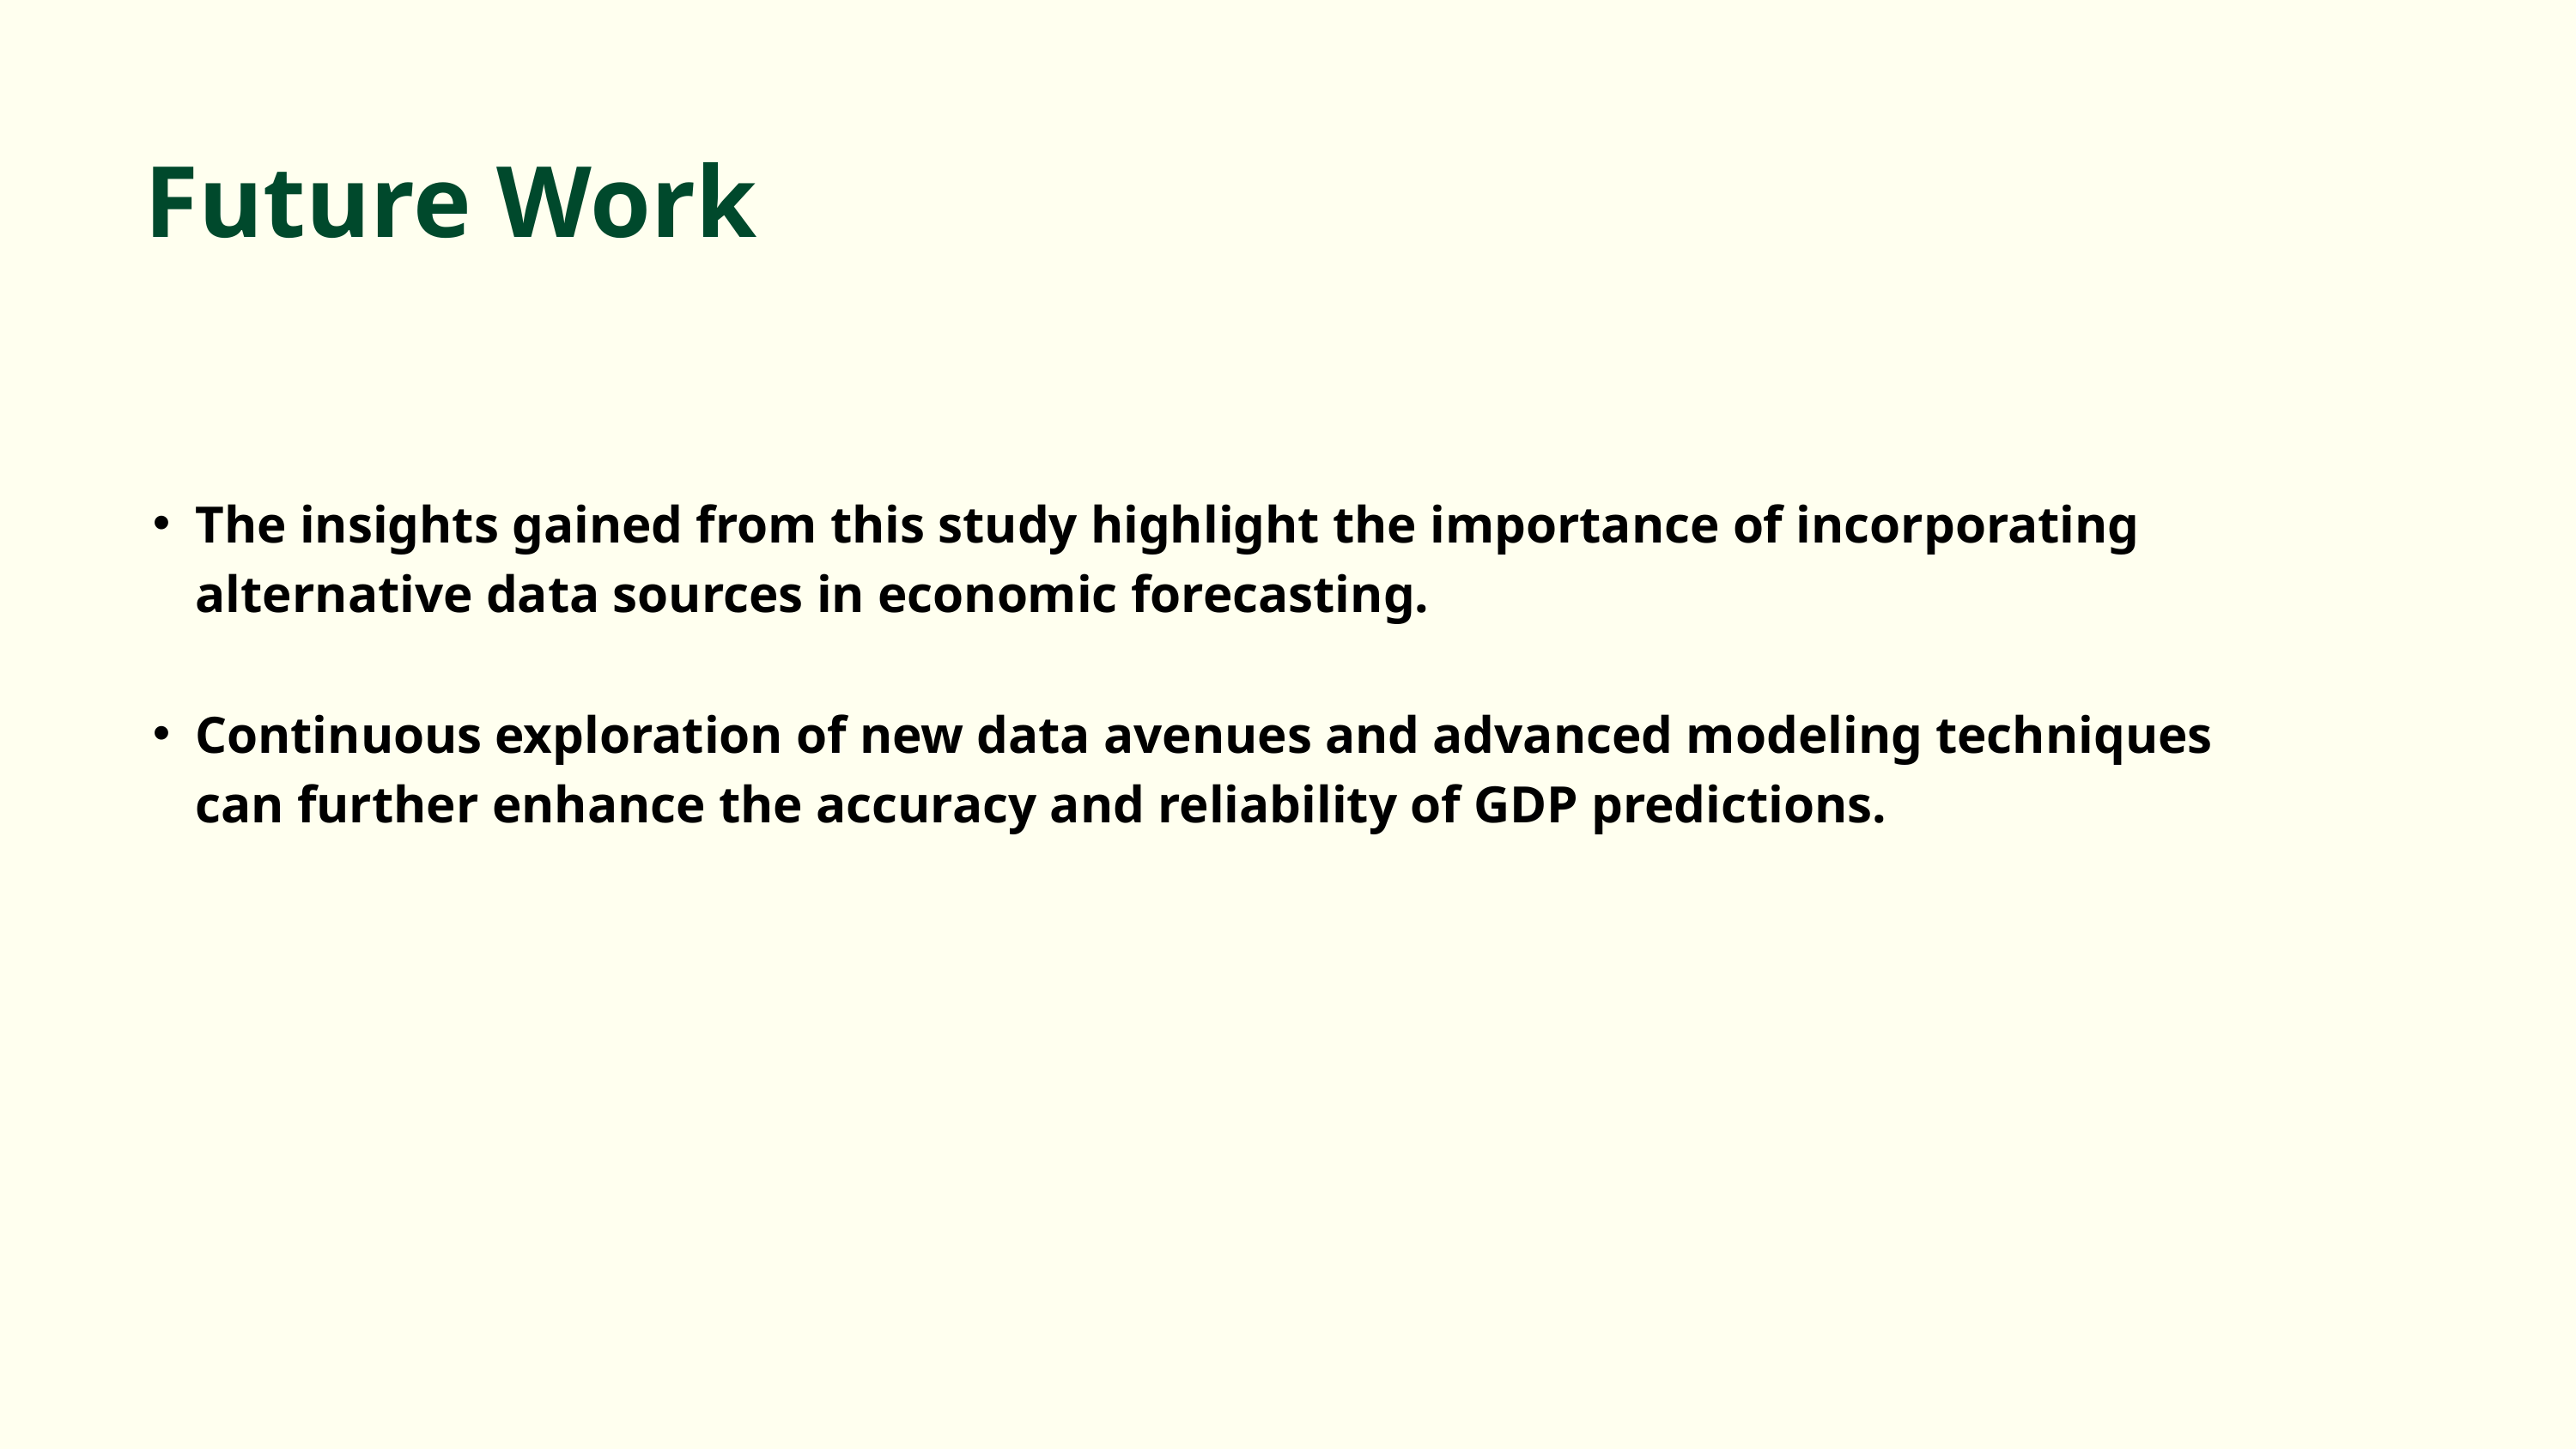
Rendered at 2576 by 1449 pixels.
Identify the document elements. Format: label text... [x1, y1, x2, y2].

text_box The insights gained from this study highlight the importance of incorporating alternative data sources in economic forecasting. Continuous exploration of new data avenues and advanced modeling techniques can further enhance the accuracy and reliability of GDP predictions. [110, 412, 2299, 959]
text_box Future Work [144, 165, 1116, 258]
